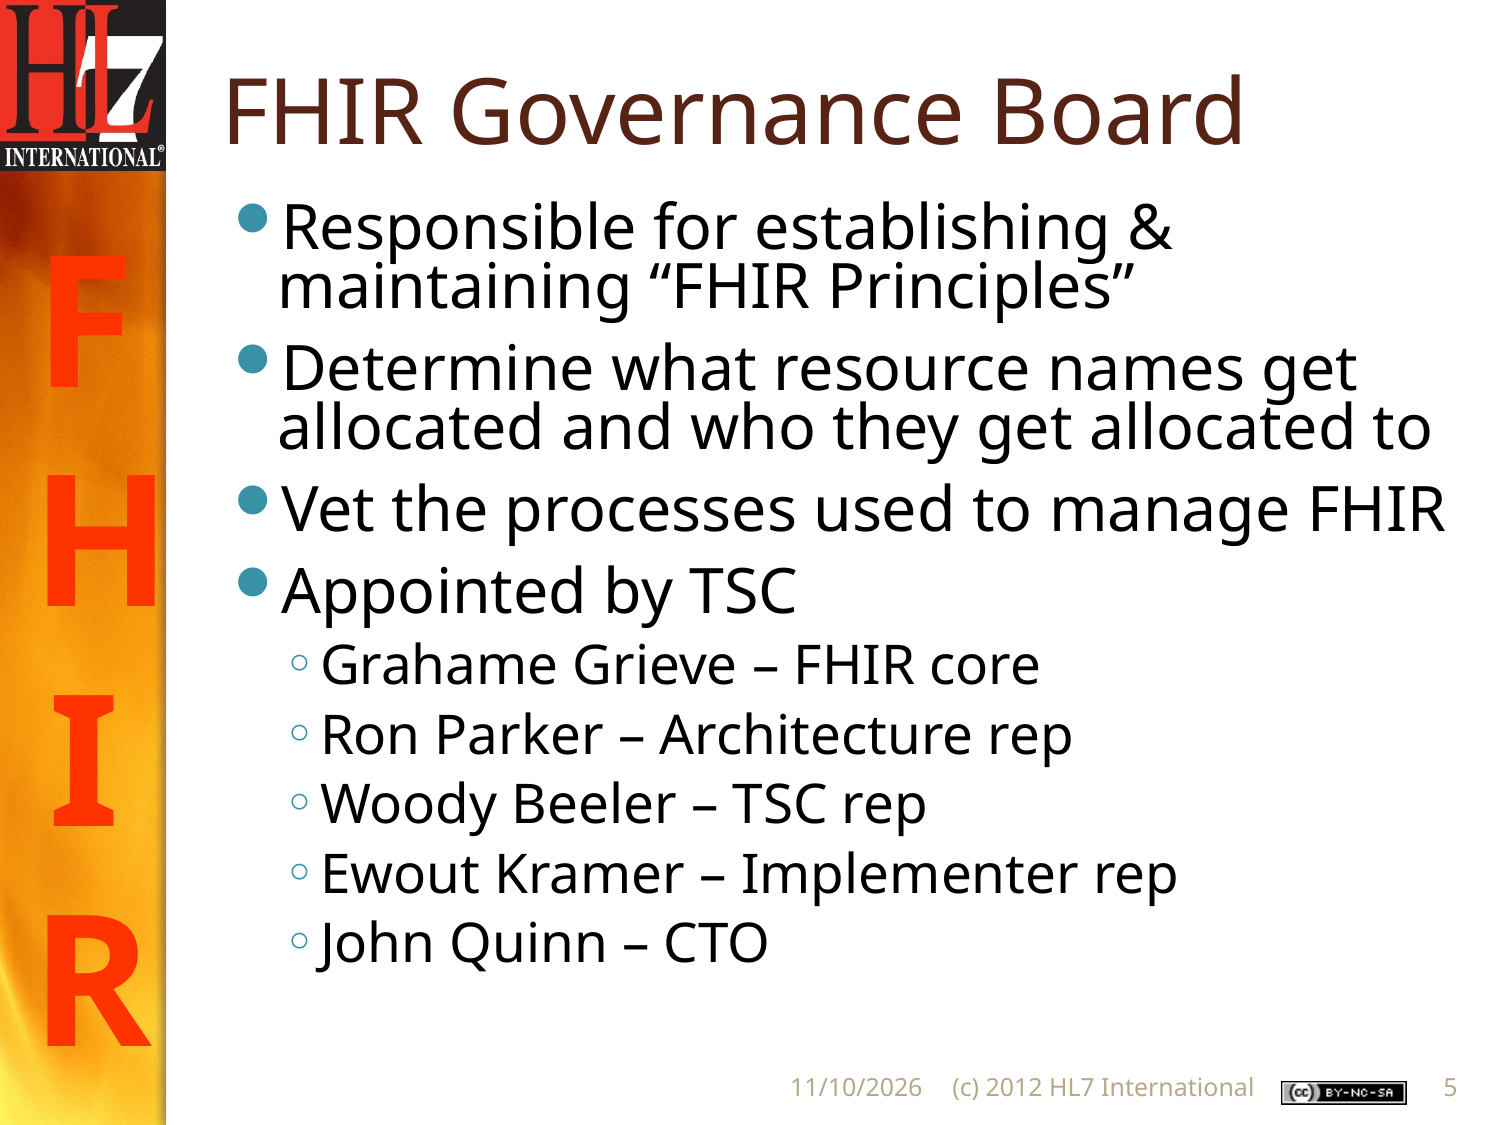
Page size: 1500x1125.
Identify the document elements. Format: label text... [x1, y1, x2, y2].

footer (c) 2012 HL7 International [937, 1070, 1413, 1113]
list Responsible for establishing & maintaining “FHIR Principles” Determine what resource names get allocated and who they get allocated to Vet the processes used to manage FHIR Appointed by TSC Grahame Grieve – FHIR core Ron Parker – Architecture rep Woody Beeler – TSC rep Ewout Kramer – Implementer rep John Quinn – CTO [206, 196, 1466, 1059]
slide_number 5 [1413, 1070, 1488, 1113]
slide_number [587, 1070, 937, 1113]
picture [0, 0, 166, 1125]
title FHIR Governance Board [206, 30, 1466, 185]
